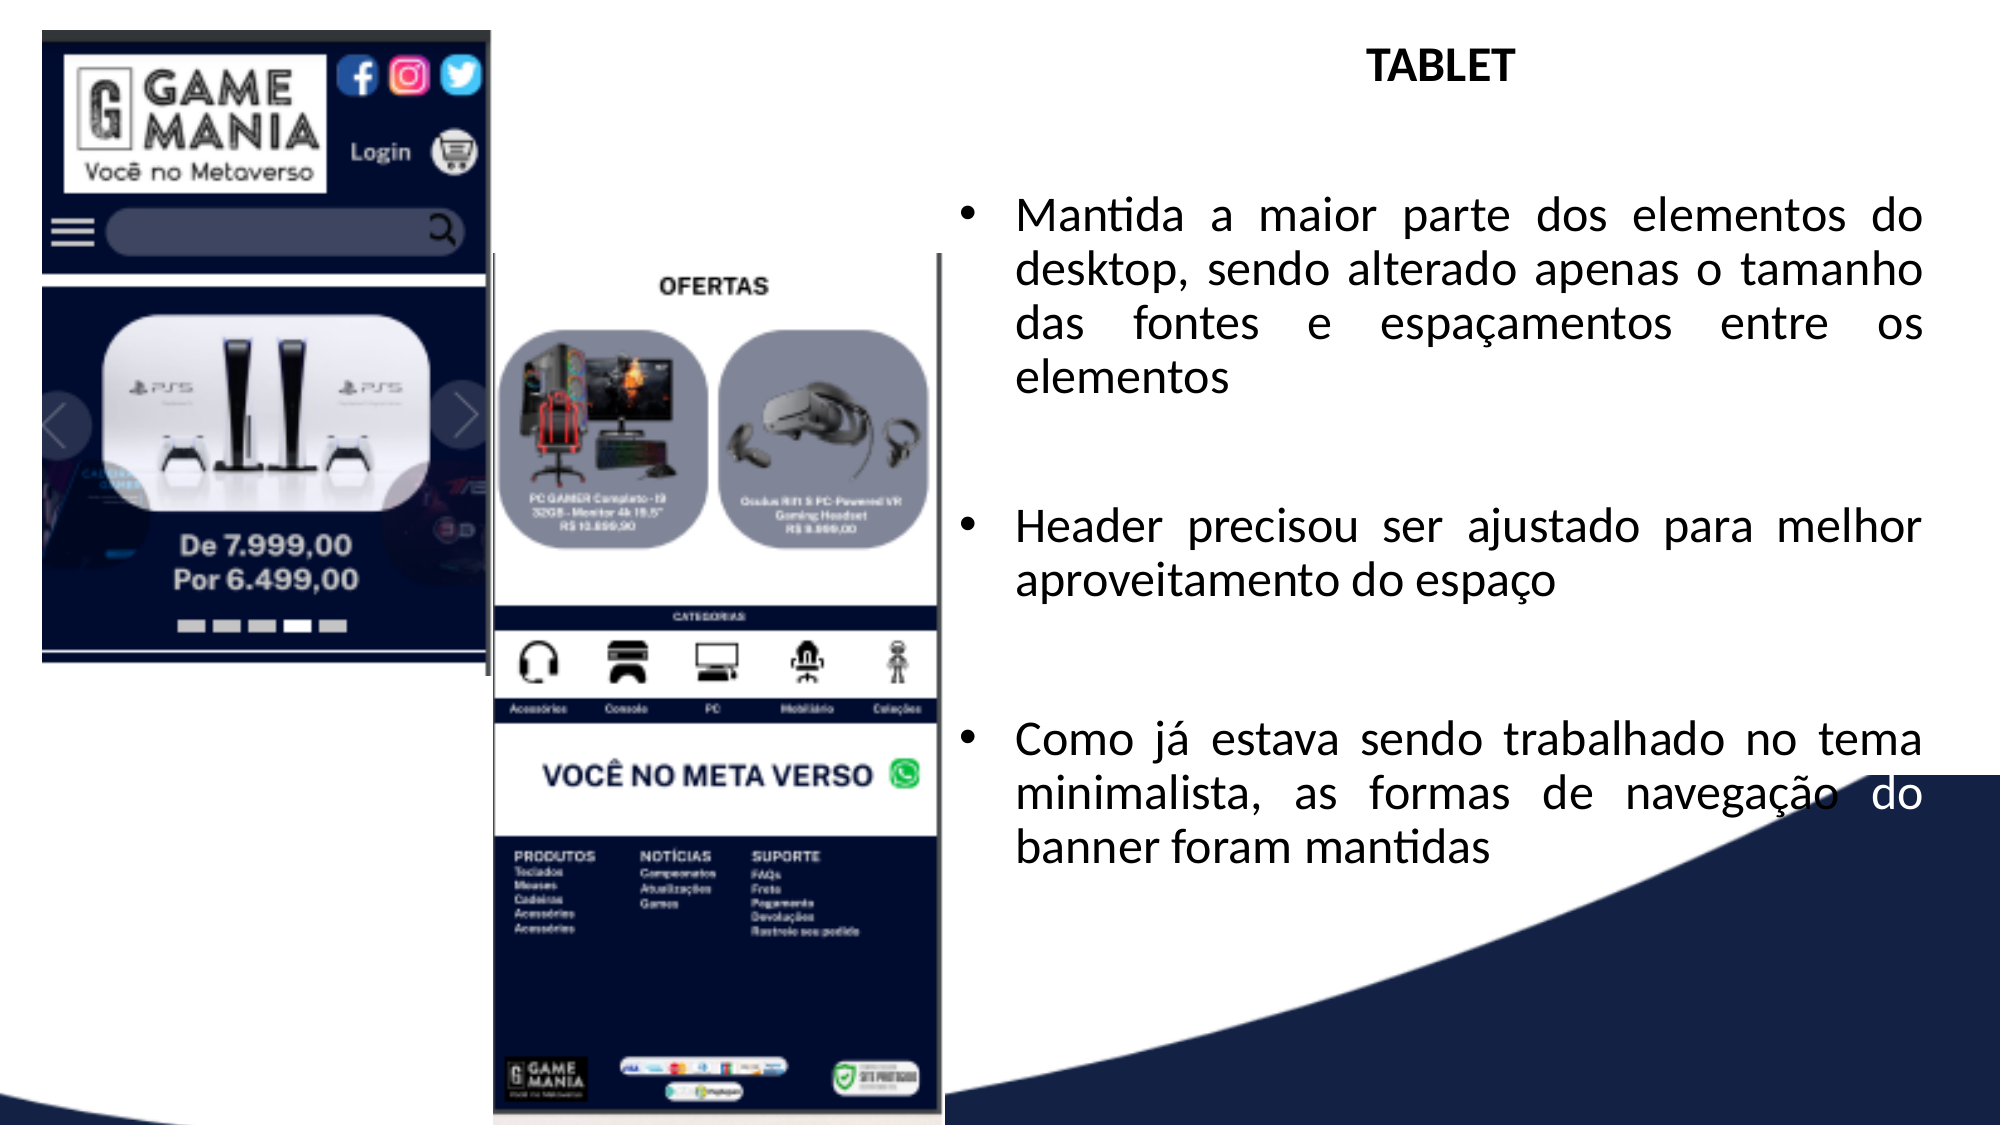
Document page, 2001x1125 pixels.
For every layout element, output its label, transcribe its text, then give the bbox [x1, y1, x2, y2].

subtitle TABLET Mantida a maior parte dos elementos do desktop, sendo alterado apenas o tamanho das fontes e espaçamentos entre os elementos Header precisou ser ajustado para melhor aproveitamento do espaço Como já estava sendo trabalhado no tema minimalista, as formas de navegação do banner foram mantidas [944, 30, 1940, 775]
picture [0, 30, 2000, 1125]
